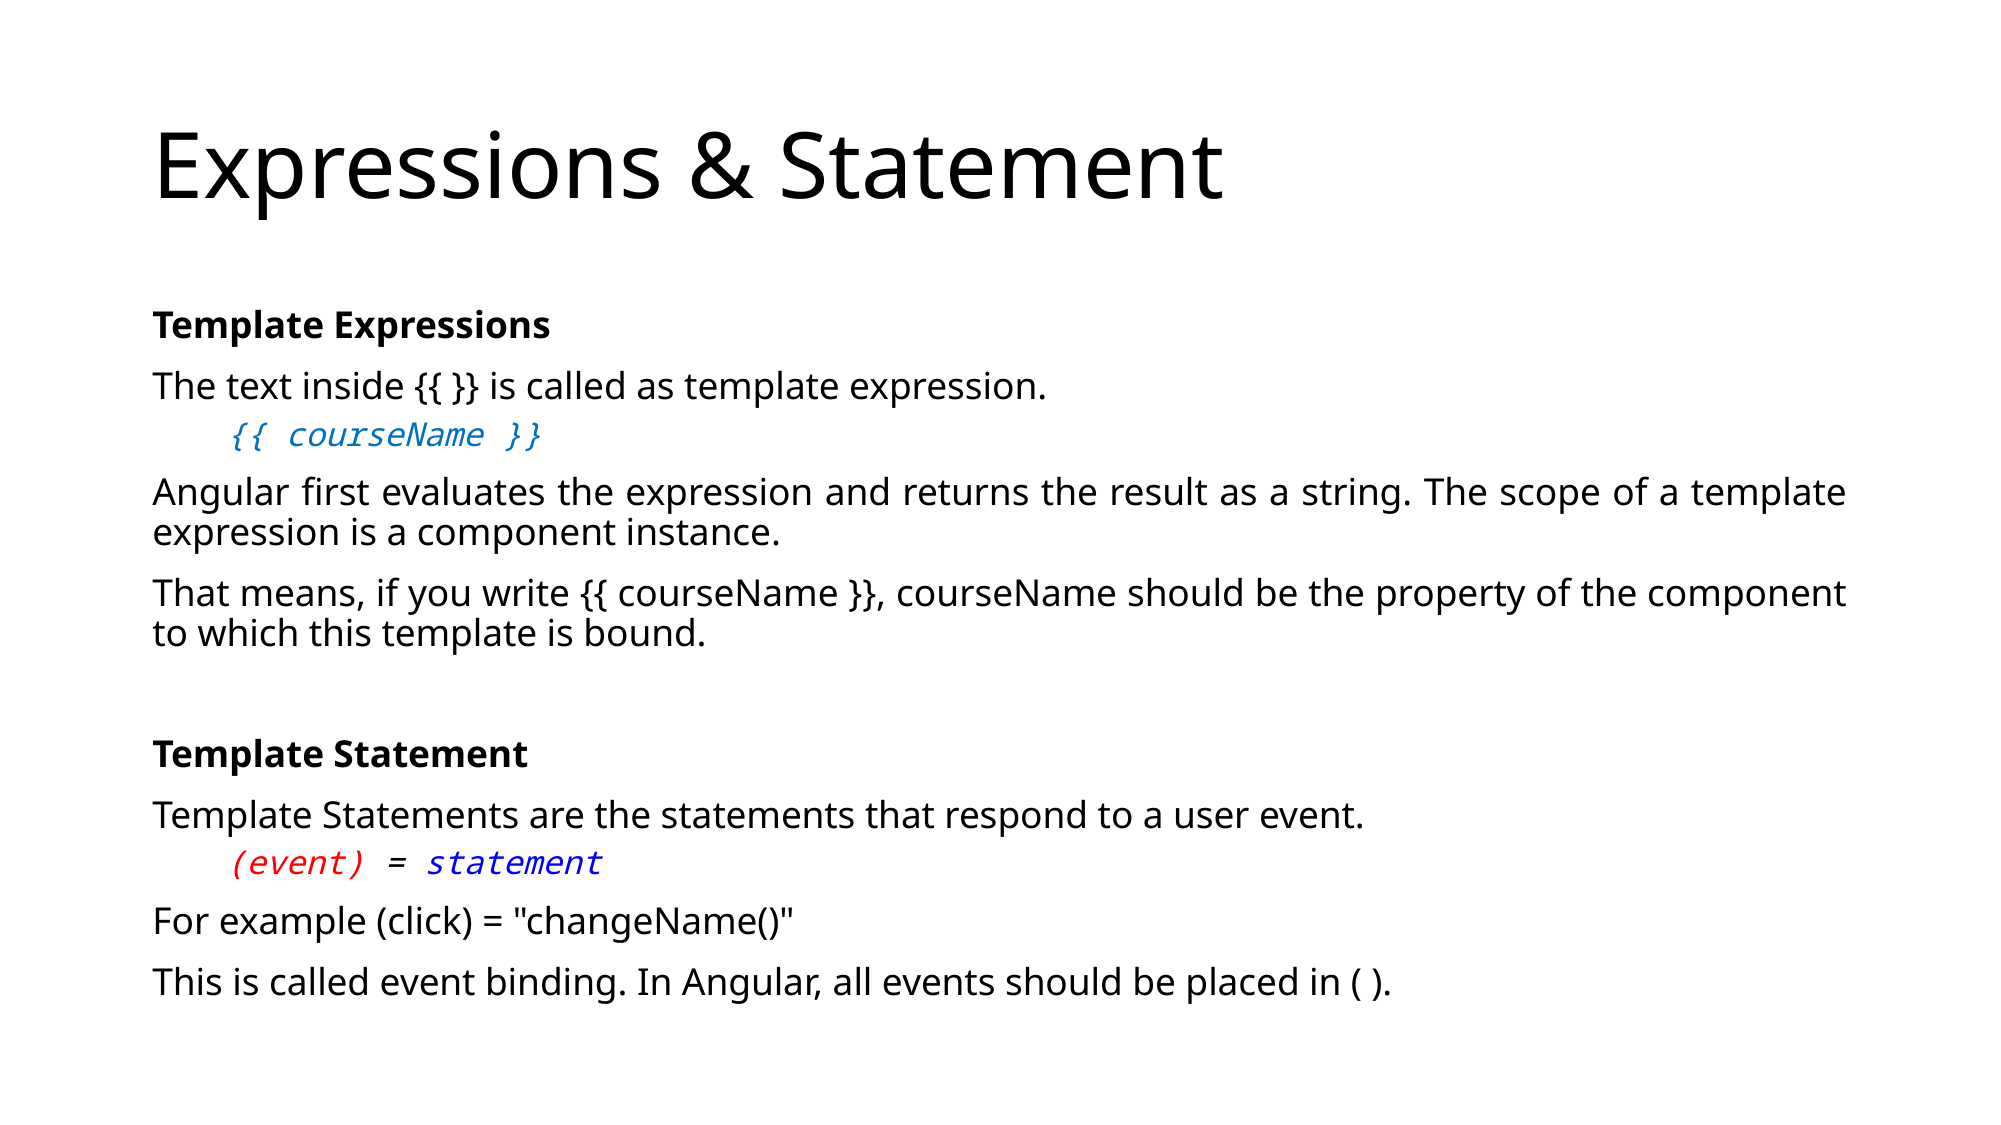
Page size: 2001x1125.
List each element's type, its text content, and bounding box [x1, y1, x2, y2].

list Template Expressions The text inside {{ }} is called as template expression. {{ courseName }} Angular first evaluates the expression and returns the result as a string. The scope of a template expression is a component instance. That means, if you write {{ courseName }}, courseName should be the property of the component to which this template is bound. Template Statement Template Statements are the statements that respond to a user event. (event) = statement For example (click) = "changeName()" This is called event binding. In Angular, all events should be placed in ( ). [137, 299, 1863, 1014]
title Expressions & Statement [137, 59, 1863, 278]
